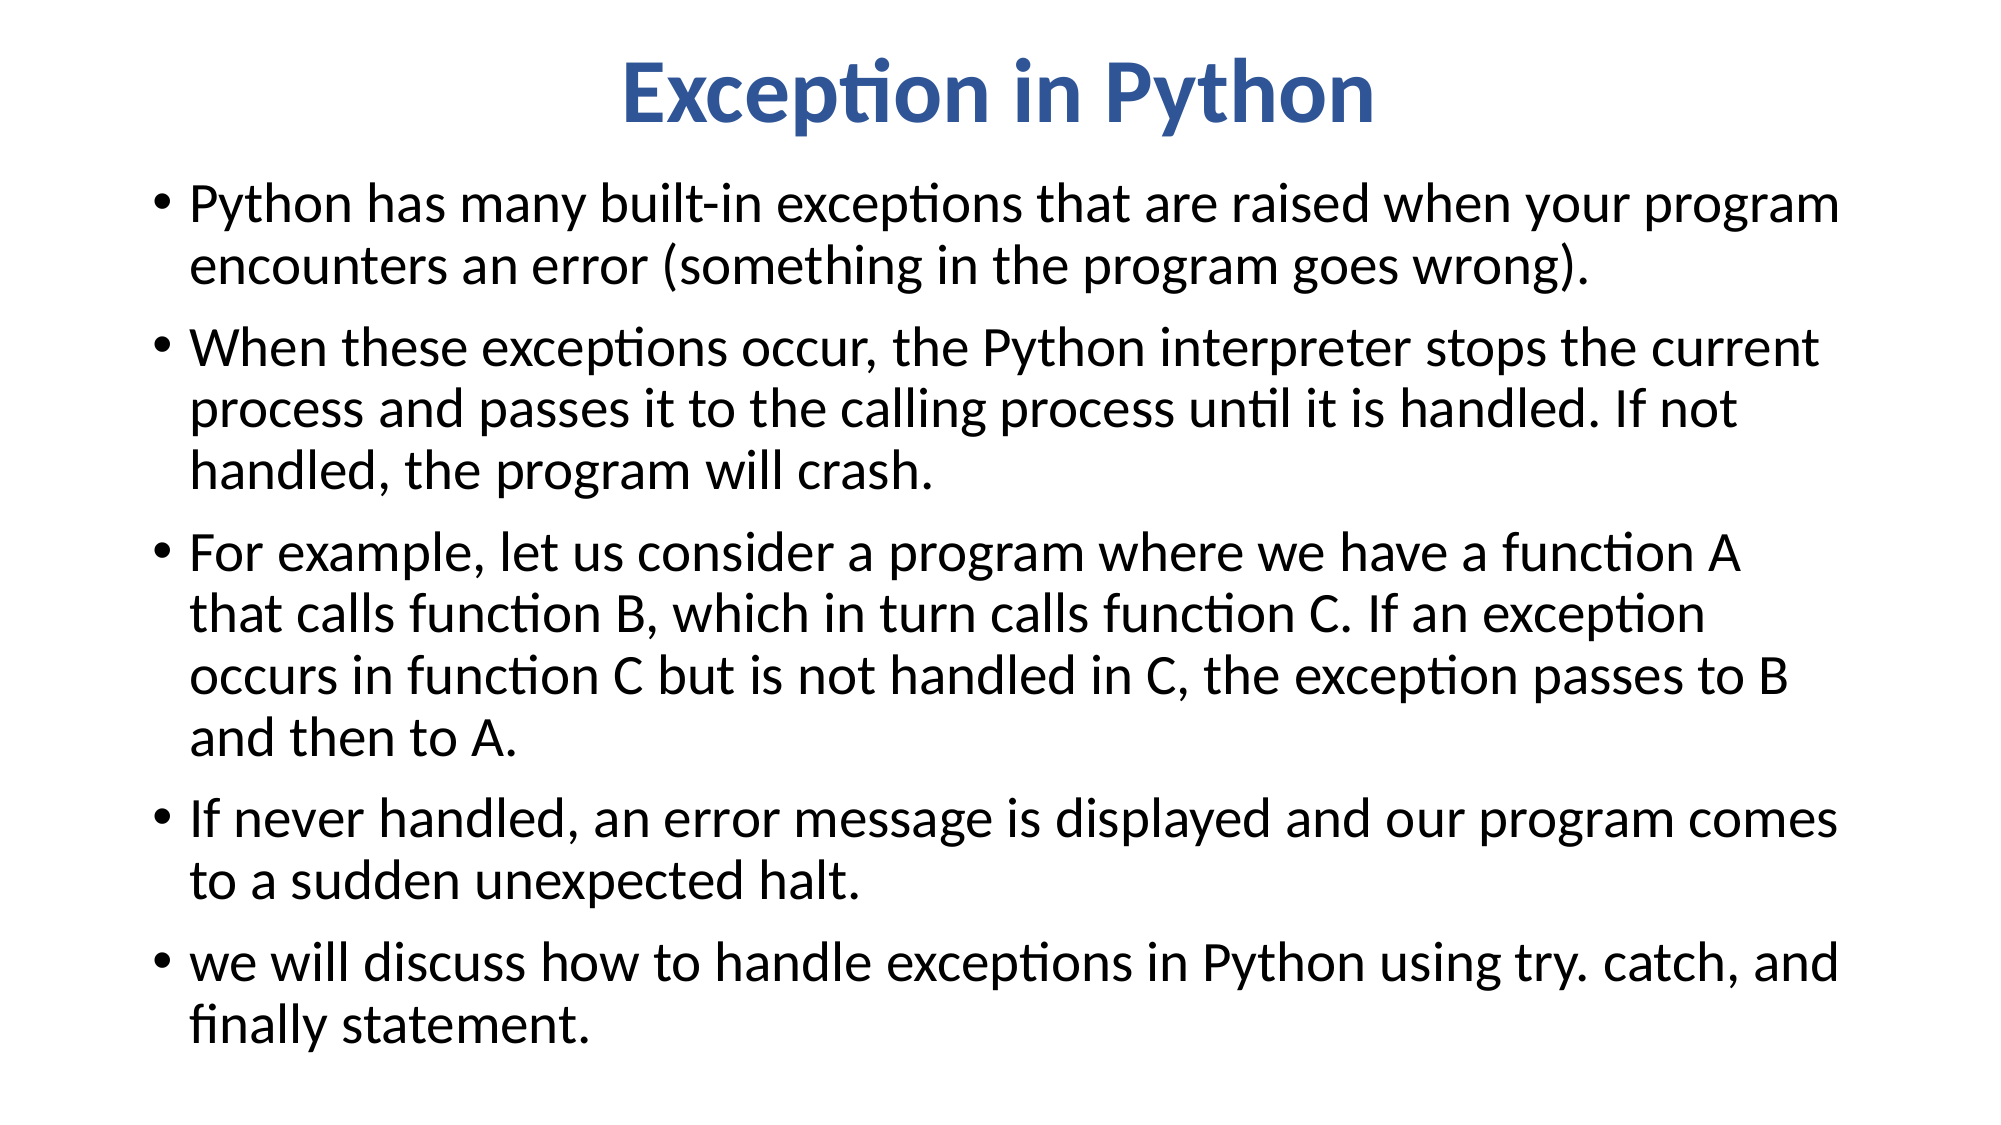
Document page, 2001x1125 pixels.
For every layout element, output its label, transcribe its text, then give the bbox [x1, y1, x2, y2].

title Exception in Python [137, 20, 1863, 165]
list Python has many built-in exceptions that are raised when your program encounters an error (something in the program goes wrong). When these exceptions occur, the Python interpreter stops the current process and passes it to the calling process until it is handled. If not handled, the program will crash. For example, let us consider a program where we have a function A that calls function B, which in turn calls function C. If an exception occurs in function C but is not handled in C, the exception passes to B and then to A. If never handled, an error message is displayed and our program comes to a sudden unexpected halt. we will discuss how to handle exceptions in Python using try. catch, and finally statement. [137, 165, 1863, 1069]
